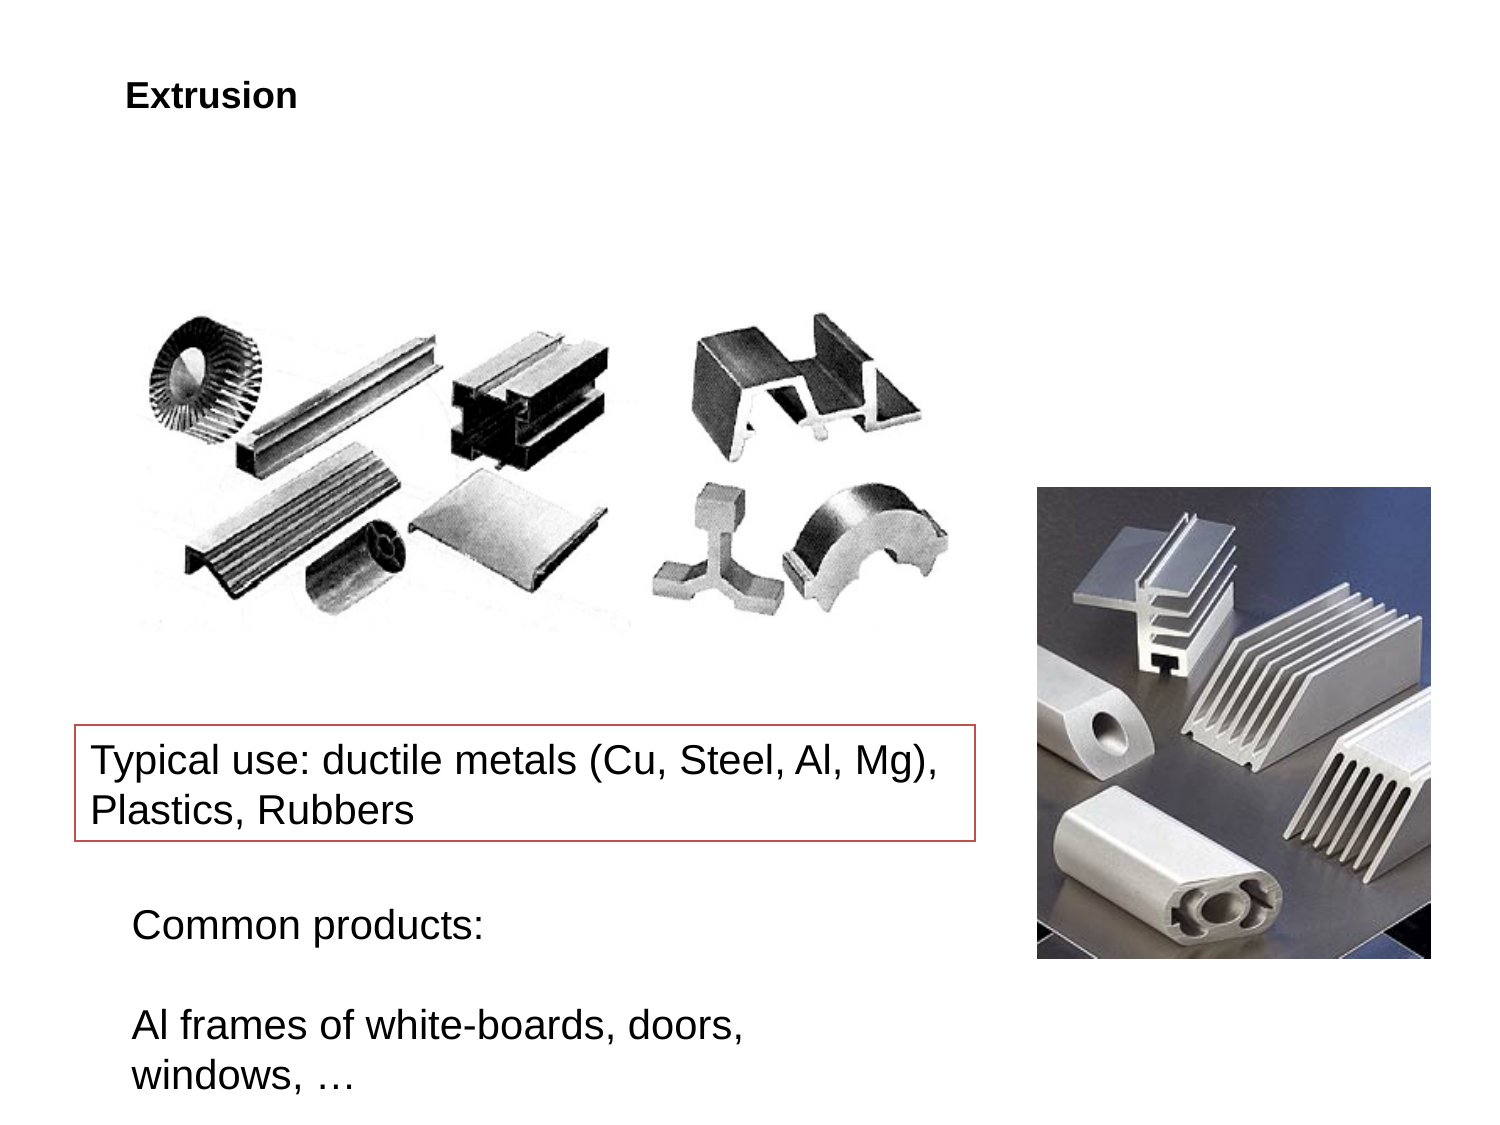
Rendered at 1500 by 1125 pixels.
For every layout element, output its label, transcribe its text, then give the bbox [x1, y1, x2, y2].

picture [1037, 487, 1431, 960]
picture [137, 299, 969, 652]
text_box Common products: Al frames of white-boards, doors, windows, … [116, 915, 943, 1081]
text_box Extrusion [110, 56, 364, 132]
text_box Typical use: ductile metals (Cu, Steel, Al, Mg), Plastics, Rubbers [74, 725, 975, 842]
